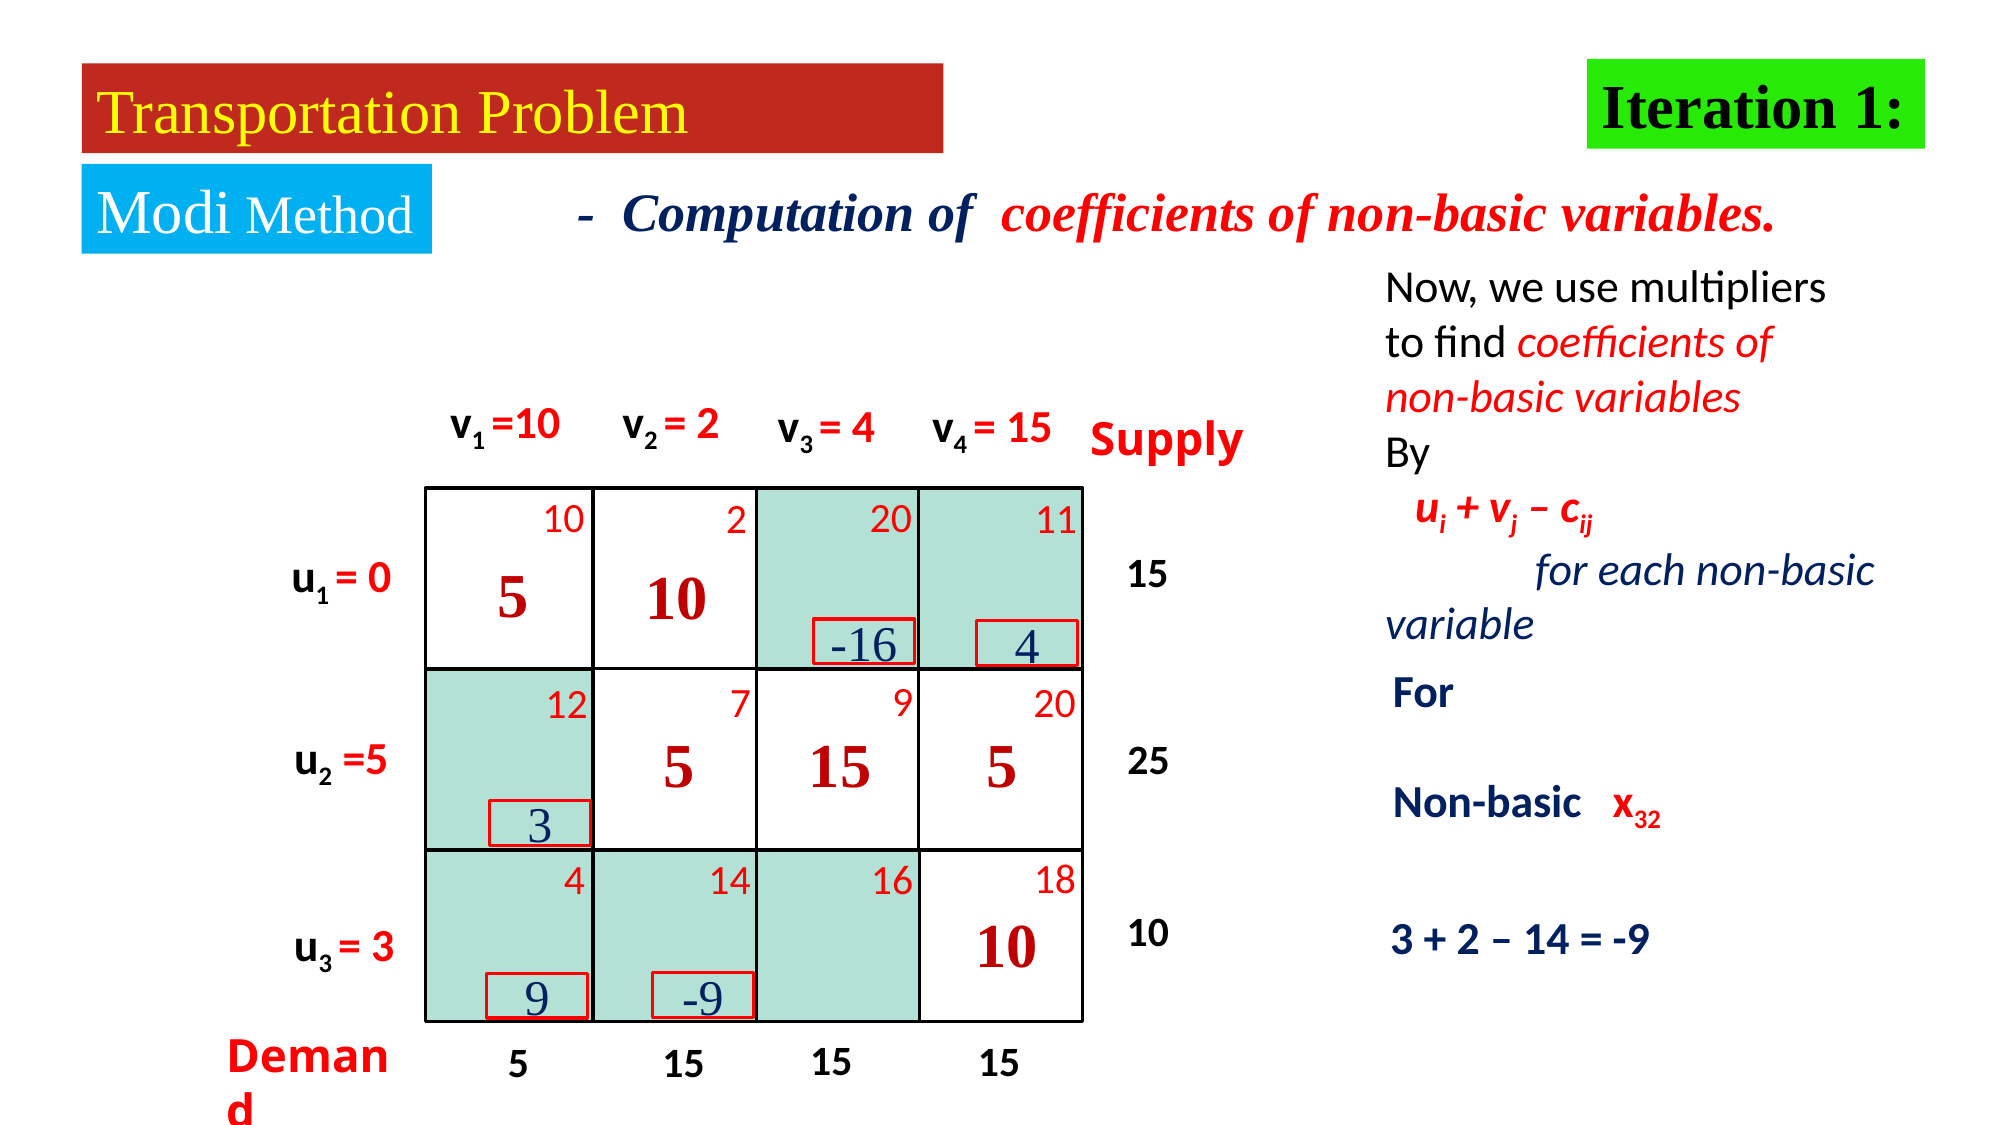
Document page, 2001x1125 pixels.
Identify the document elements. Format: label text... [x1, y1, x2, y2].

text_box Demand [211, 1019, 428, 1125]
text_box 3 + 2 – 14 = -9 [1374, 845, 1724, 1029]
text_box - Computation of coefficients of non-basic variables. [562, 169, 1794, 250]
text_box 5 [476, 1034, 560, 1114]
text_box Now, we use multipliers to find coefficients of non-basic variables By ui + vj – cij for each non-basic variable [1369, 281, 1978, 625]
text_box Supply [1088, 402, 1264, 472]
text_box Iteration 1: [1587, 58, 1925, 149]
text_box 25 [1112, 704, 1190, 811]
text_box 10 [1106, 876, 1190, 983]
text_box 15 [957, 1034, 1041, 1113]
text_box Modi Method [81, 163, 432, 254]
text_box For Non-basic x32 [1377, 656, 1709, 840]
text_box Transportation Problem [81, 63, 944, 154]
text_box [271, 371, 1083, 1022]
text_box 15 [1112, 518, 1189, 624]
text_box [522, 478, 1107, 919]
text_box 15 [790, 1034, 873, 1113]
text_box 15 [642, 1034, 726, 1115]
